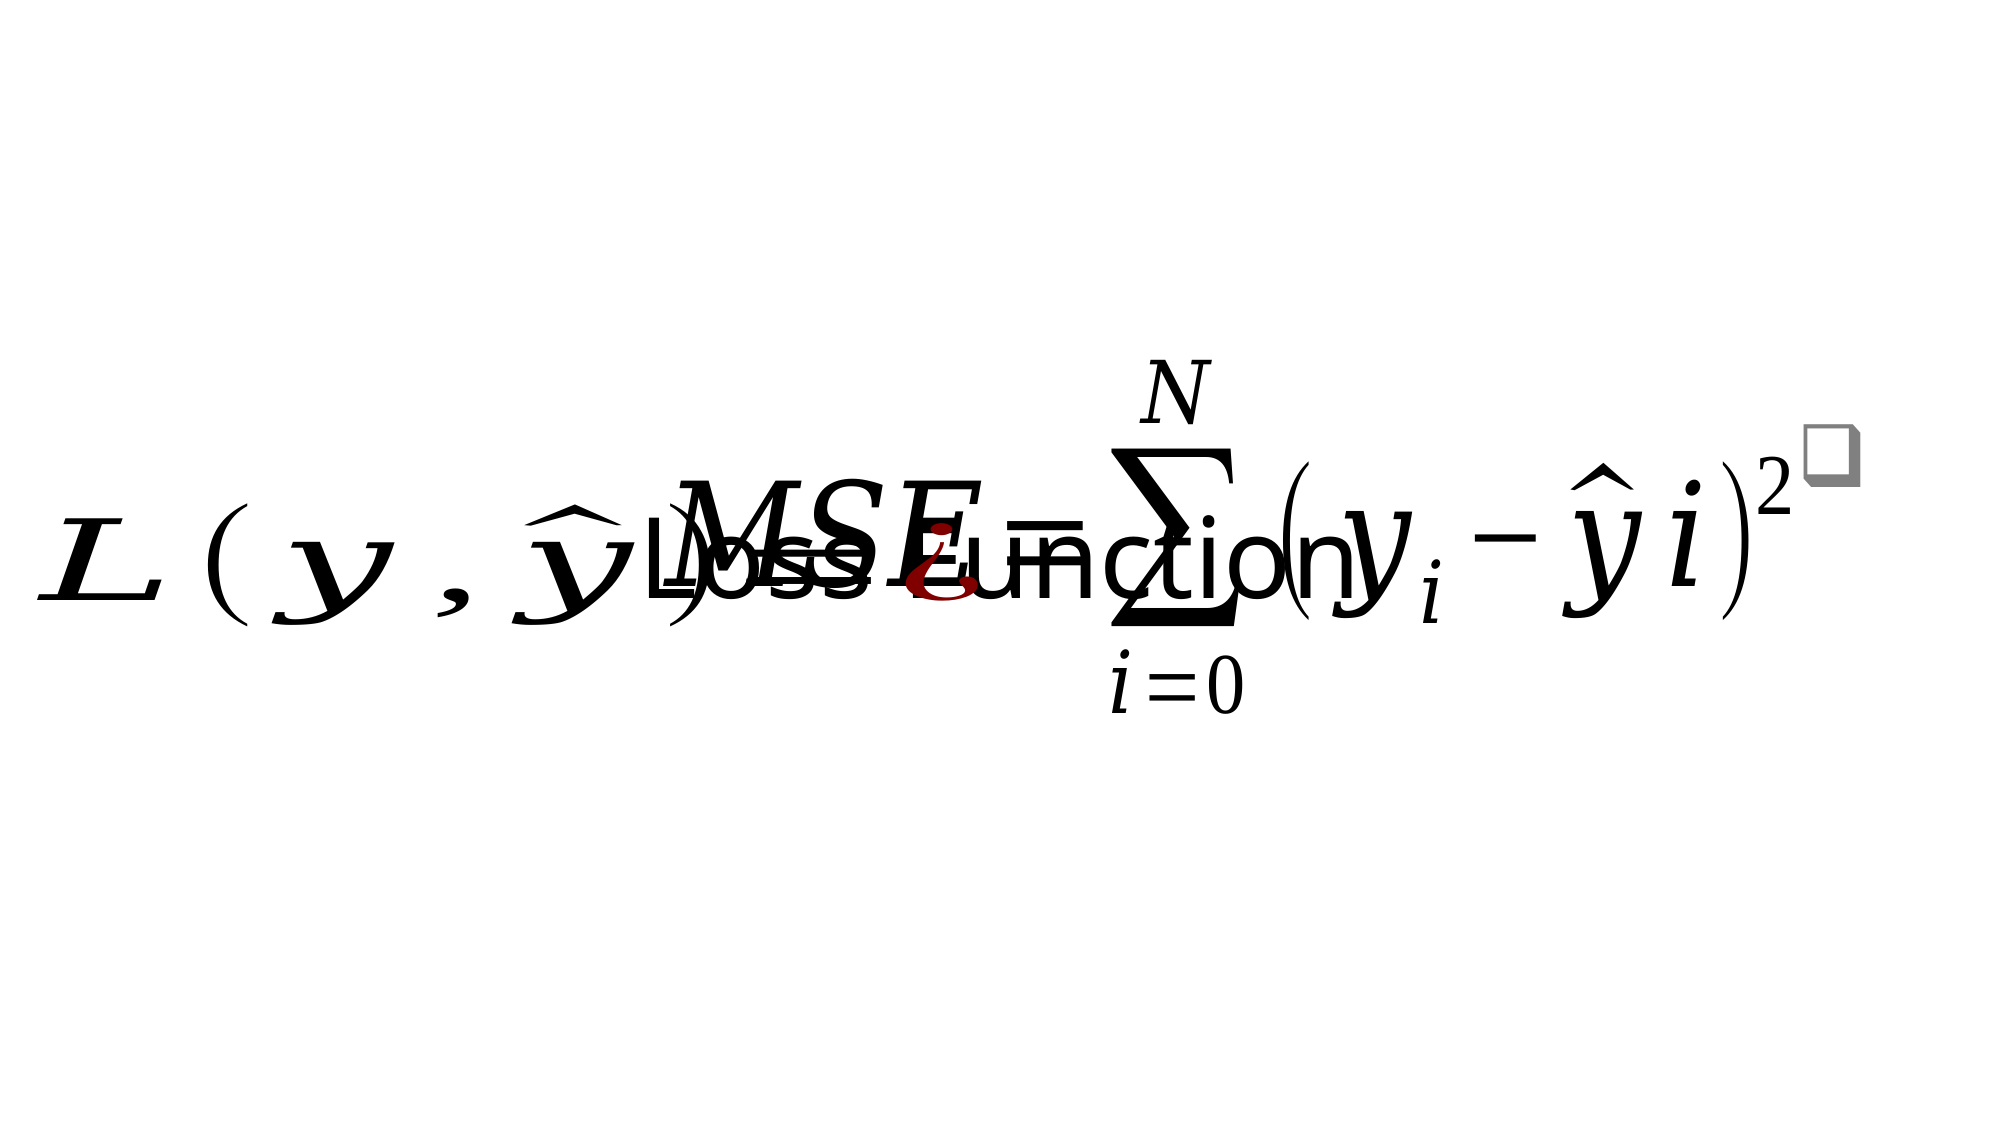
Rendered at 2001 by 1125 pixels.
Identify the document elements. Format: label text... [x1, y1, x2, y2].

title Loss Function [137, 453, 1863, 672]
